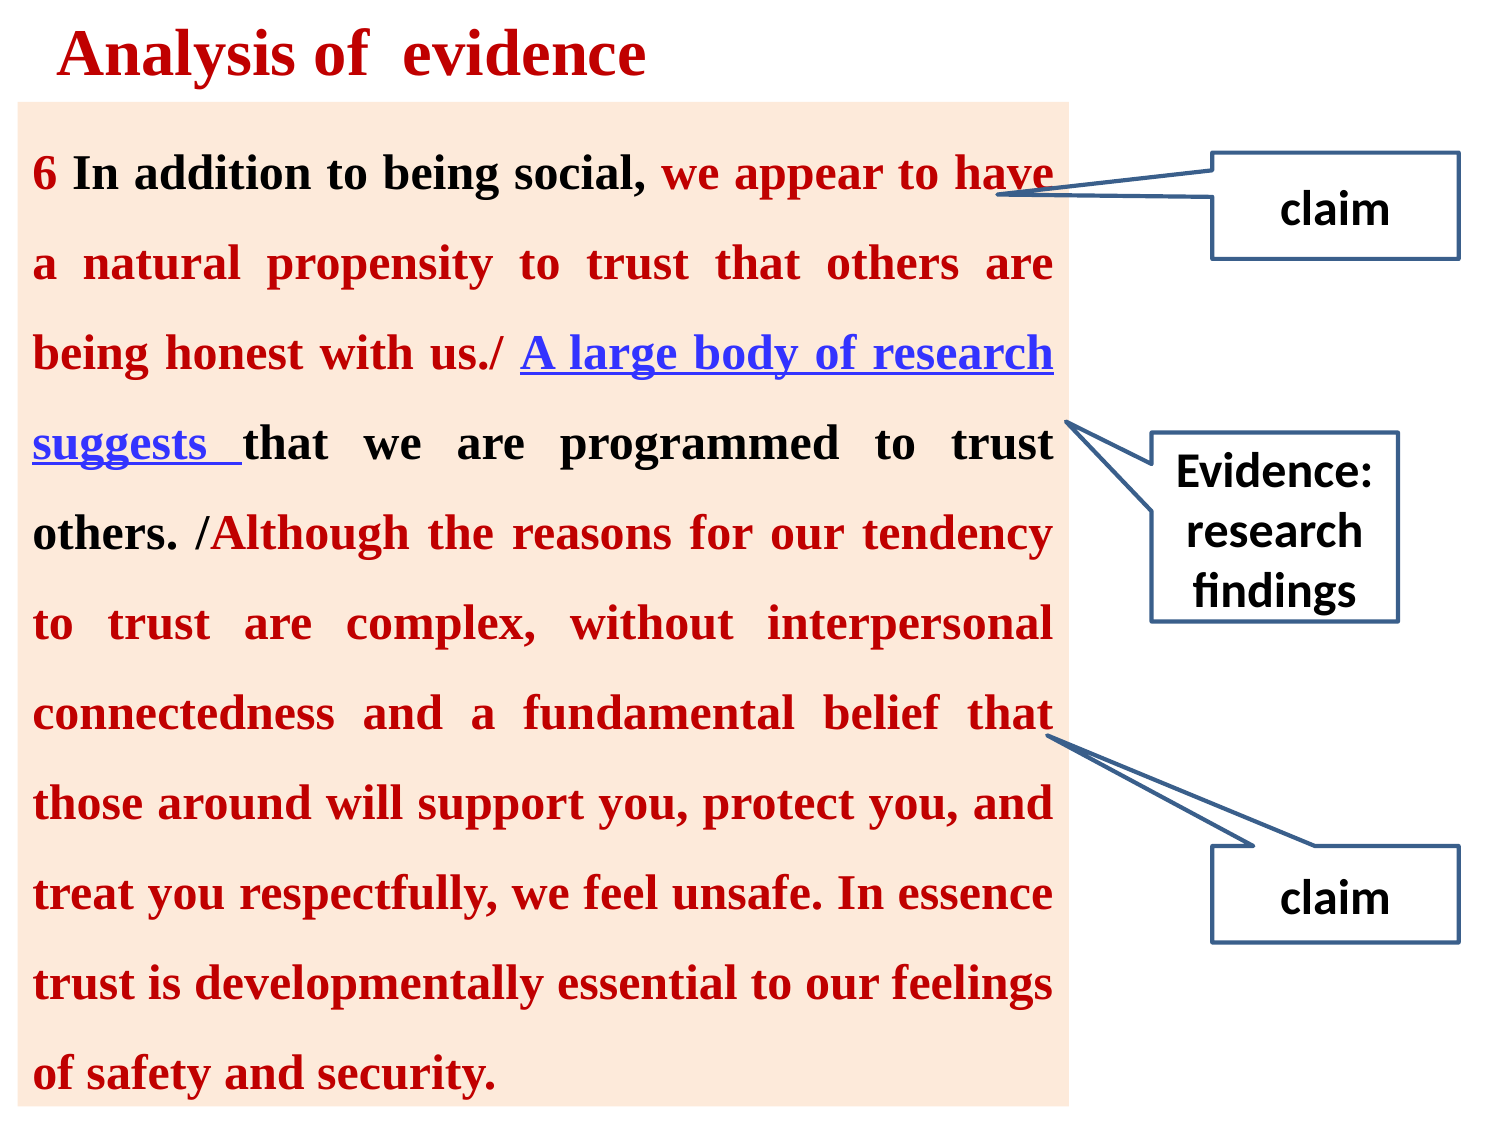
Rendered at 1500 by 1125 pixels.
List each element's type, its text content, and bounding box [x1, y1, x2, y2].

text_box 6 In addition to being social, we appear to have a natural propensity to trust that others are being honest with us./ A large body of research suggests that we are programmed to trust others. /Although the reasons for our tendency to trust are complex, without interpersonal connectedness and a fundamental belief that those around will support you, protect you, and treat you respectfully, we feel unsafe. In essence trust is developmentally essential to our feelings of safety and security. [17, 101, 1069, 1107]
text_box claim [1045, 733, 1461, 945]
text_box claim [995, 150, 1461, 261]
text_box Analysis of evidence [41, 1, 792, 97]
text_box Evidence: research findings [1064, 419, 1401, 624]
